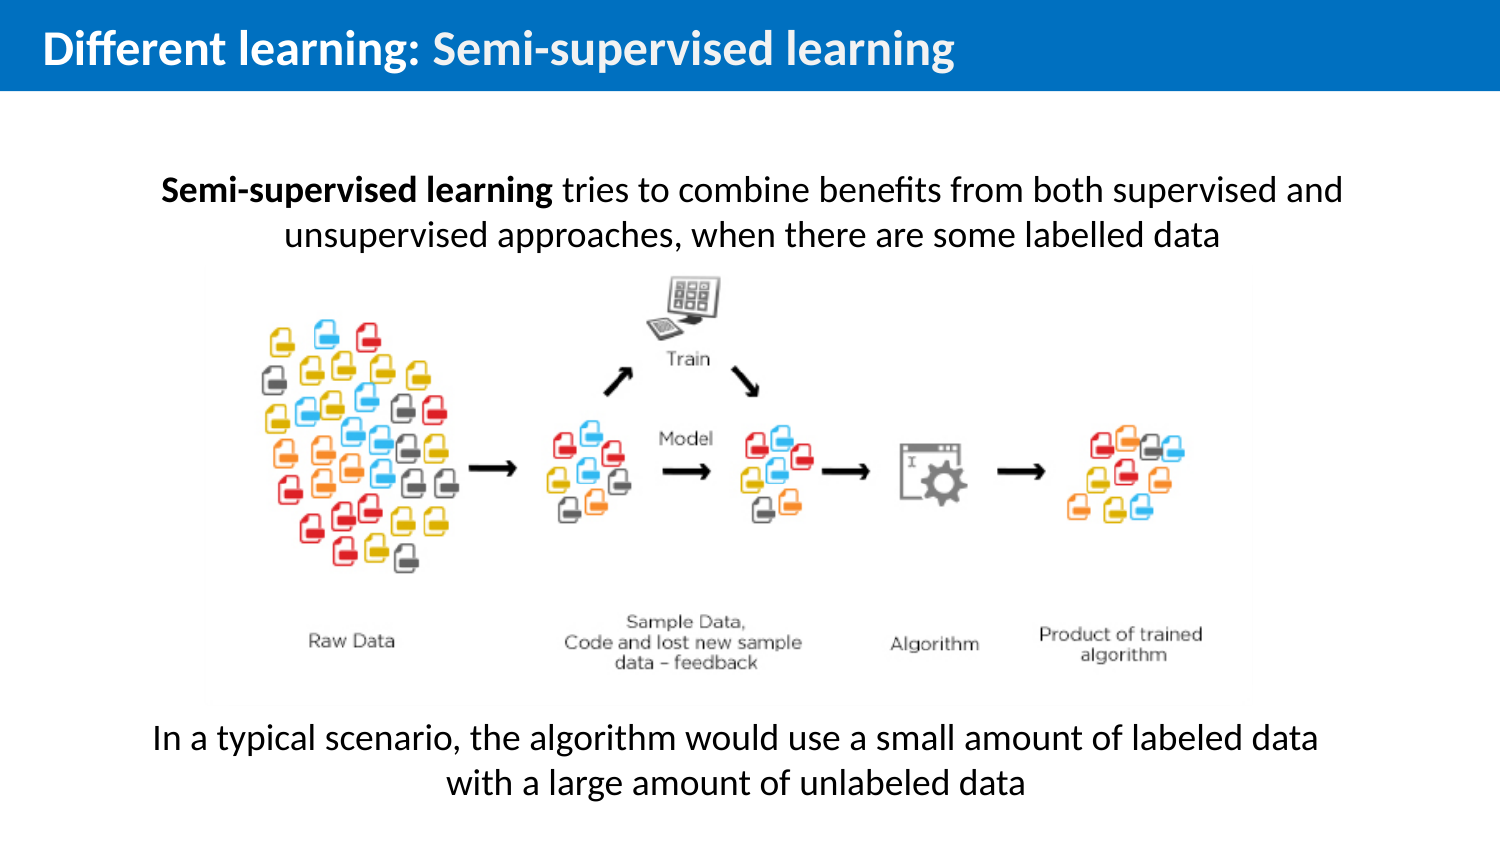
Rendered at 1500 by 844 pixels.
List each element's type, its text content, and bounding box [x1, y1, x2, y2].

text_box Different learning: Semi-supervised learning [0, 0, 1500, 92]
picture [204, 261, 1254, 706]
text_box Semi-supervised learning tries to combine benefits from both supervised and unsupervised approaches, when there are some labelled data [58, 158, 1447, 263]
text_box In a typical scenario, the algorithm would use a small amount of labeled data with a large amount of unlabeled data [122, 705, 1351, 811]
